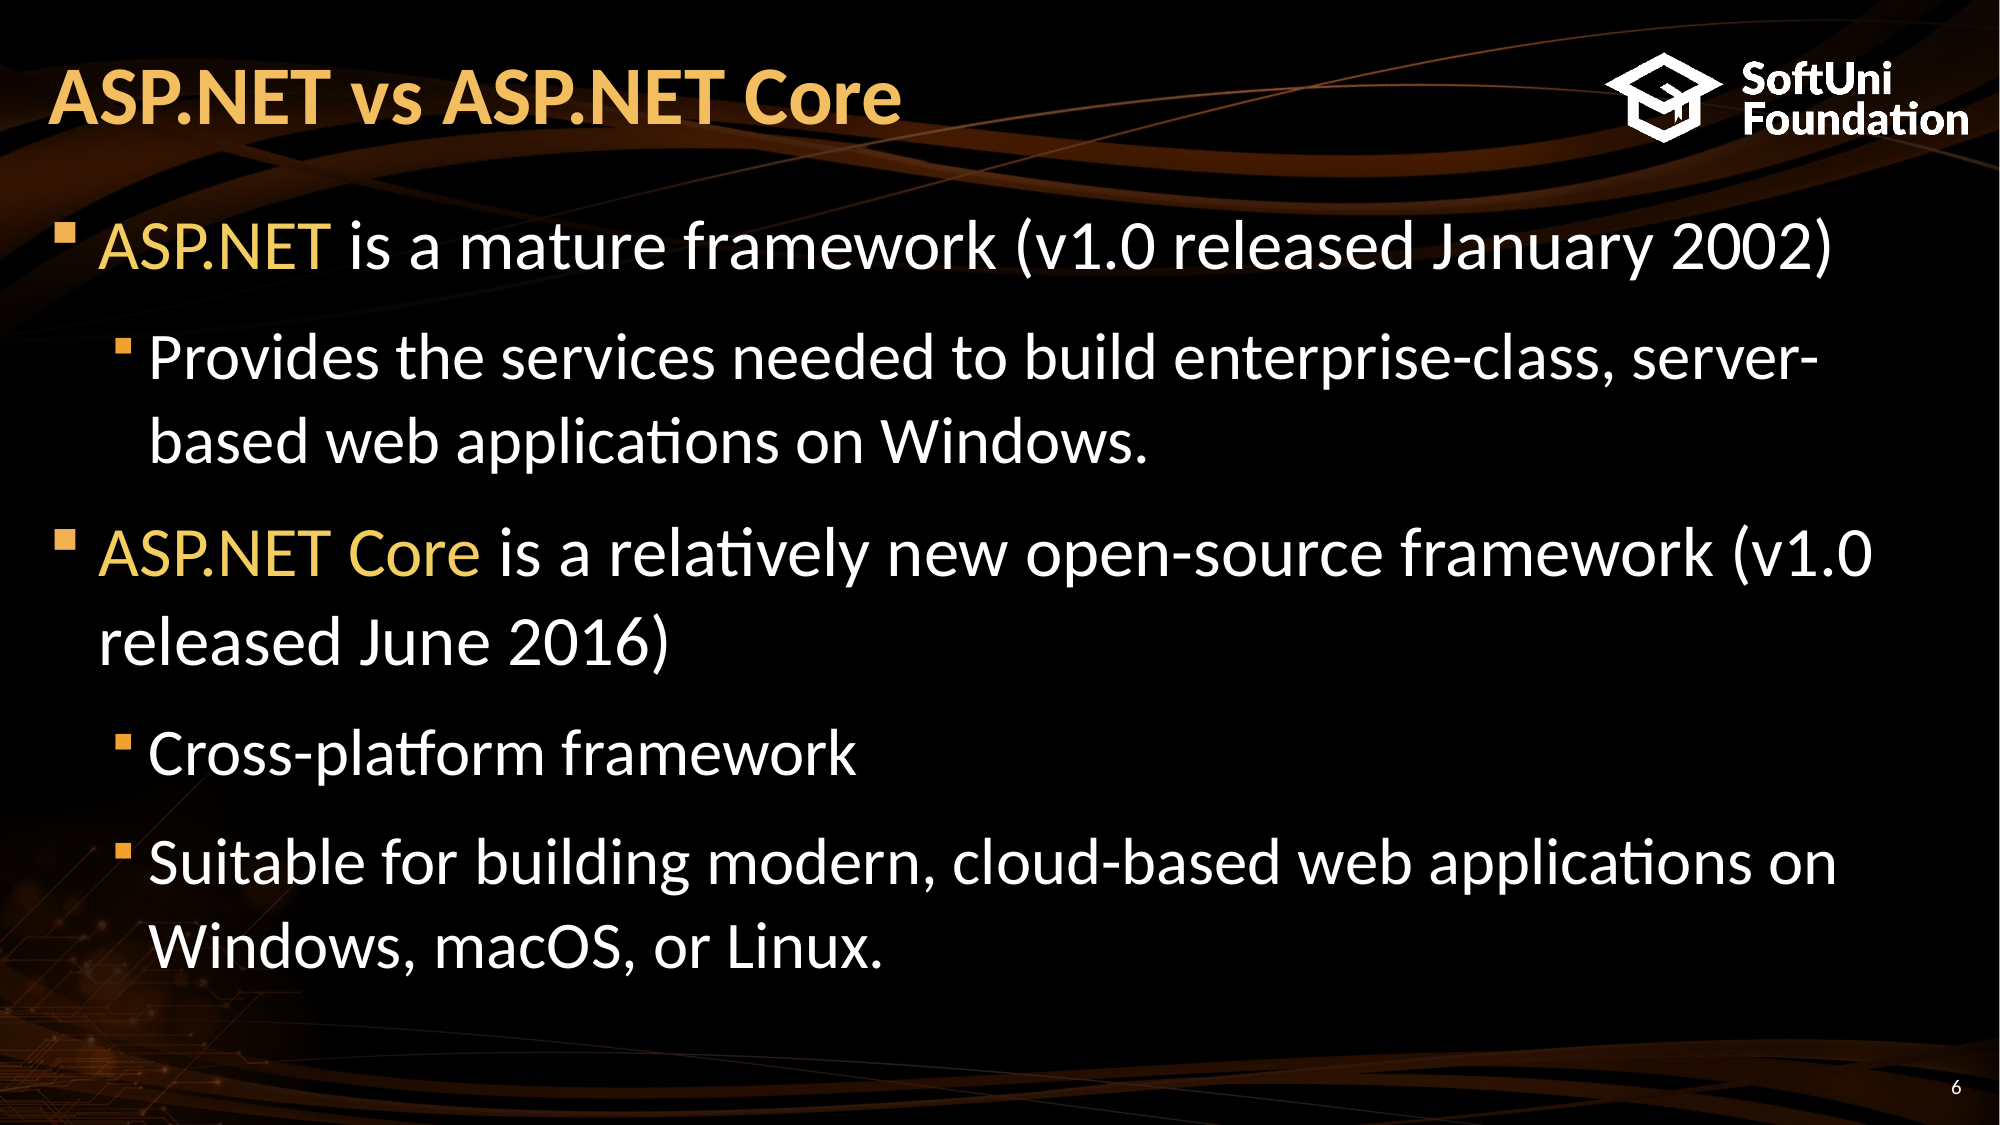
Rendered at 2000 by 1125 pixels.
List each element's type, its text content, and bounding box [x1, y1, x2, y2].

picture [0, 0, 2000, 1125]
title ASP.NET vs ASP.NET Core [30, 6, 1602, 189]
list ASP.NET is a mature framework (v1.0 released January 2002) Provides the services needed to build enterprise-class, server-based web applications on Windows. ASP.NET Core is a relatively new open-source framework (v1.0 released June 2016) Cross-platform framework Suitable for building modern, cloud-based web applications on Windows, macOS, or Linux. [31, 188, 1968, 1103]
